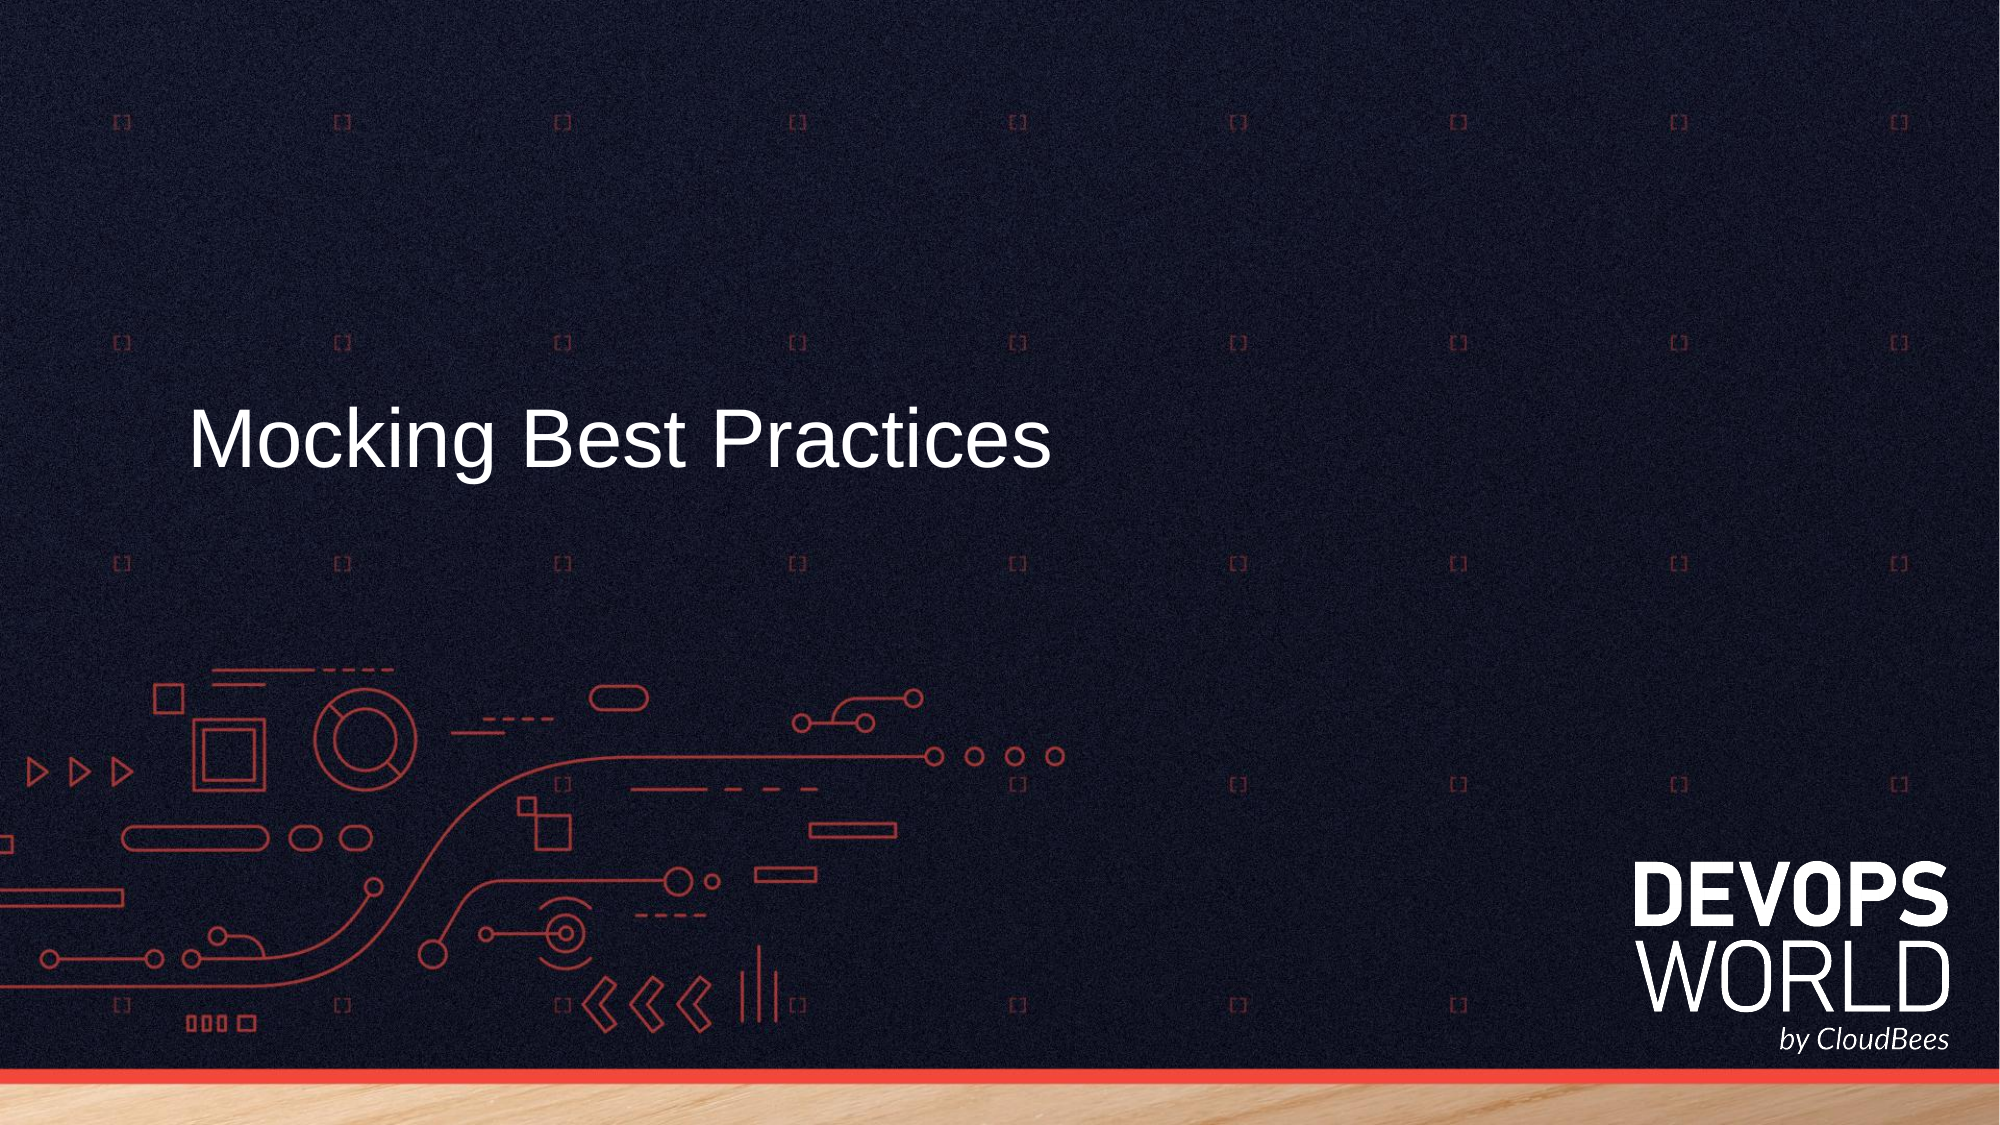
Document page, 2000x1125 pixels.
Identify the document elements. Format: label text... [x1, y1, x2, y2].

picture [0, 0, 2000, 1125]
title Mocking Best Practices [187, 391, 1636, 586]
